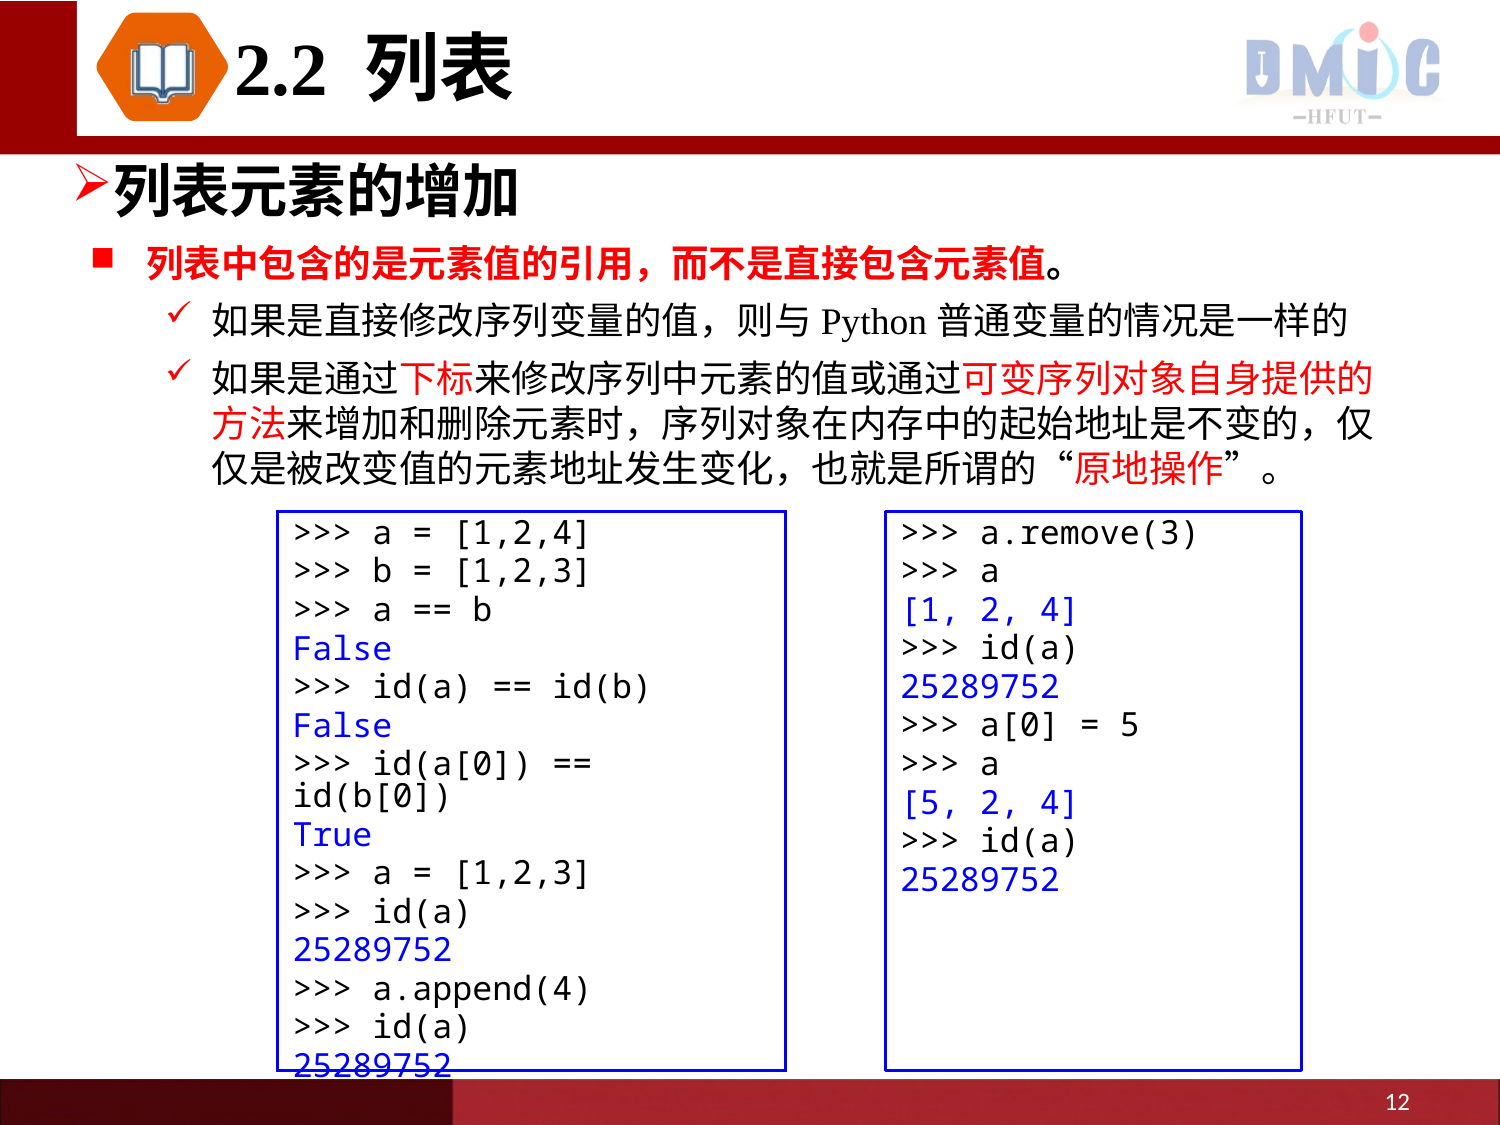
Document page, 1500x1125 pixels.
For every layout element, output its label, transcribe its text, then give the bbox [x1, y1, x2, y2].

picture [0, 1079, 1500, 1125]
list 列表中包含的是元素值的引用，而不是直接包含元素值。 如果是直接修改序列变量的值，则与Python普通变量的情况是一样的 如果是通过下标来修改序列中元素的值或通过可变序列对象自身提供的方法来增加和删除元素时，序列对象在内存中的起始地址是不变的，仅仅是被改变值的元素地址发生变化，也就是所谓的“原地操作”。 [74, 231, 1426, 1000]
text_box >>> a.remove(3) >>> a [1, 2, 4] >>> id(a) 25289752 >>> a[0] = 5 >>> a [5, 2, 4] >>> id(a) 25289752 [885, 511, 1302, 1071]
slide_number 12 [1074, 1081, 1425, 1119]
list def inOrder(self): #中序遍历 if self.__left: self.__left.inOrder() print(self.__data) if self.__right: self.__right.inOrder() if __name__ == '__main__': print('Please use me as a module.') [1210, 21, 1472, 132]
text_box >>> a = [1,2,4] >>> b = [1,2,3] >>> a == b False >>> id(a) == id(b) False >>> id(a[0]) == id(b[0]) True >>> a = [1,2,3] >>> id(a) 25289752 >>> a.append(4) >>> id(a) 25289752 [277, 511, 786, 1071]
text_box 列表元素的增加 [56, 160, 536, 232]
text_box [0, 12, 886, 122]
